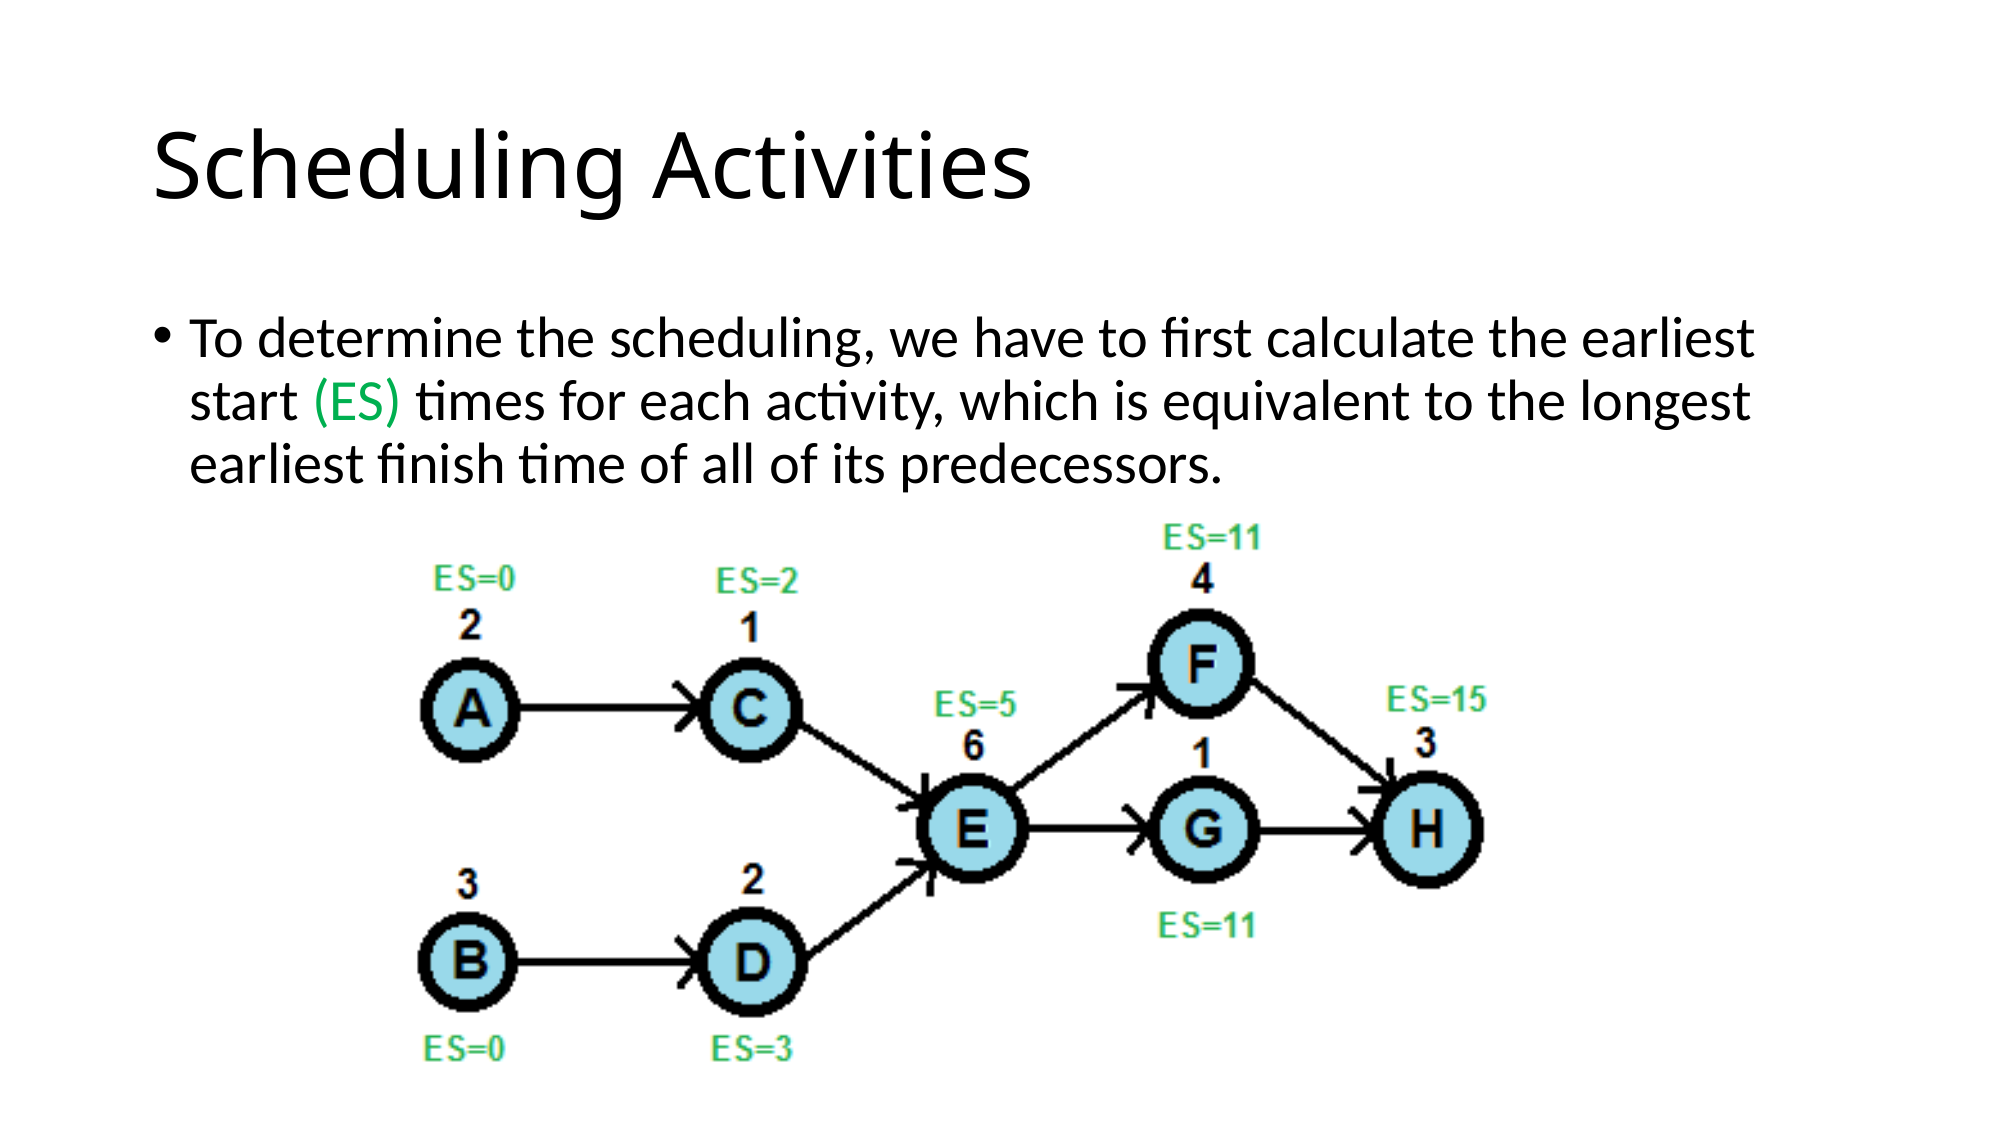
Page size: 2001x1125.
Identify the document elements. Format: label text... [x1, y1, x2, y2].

title Scheduling Activities [137, 59, 1863, 278]
picture [380, 504, 1518, 1090]
list To determine the scheduling, we have to first calculate the earliest start (ES) times for each activity, which is equivalent to the longest earliest finish time of all of its predecessors. [137, 299, 1863, 532]
